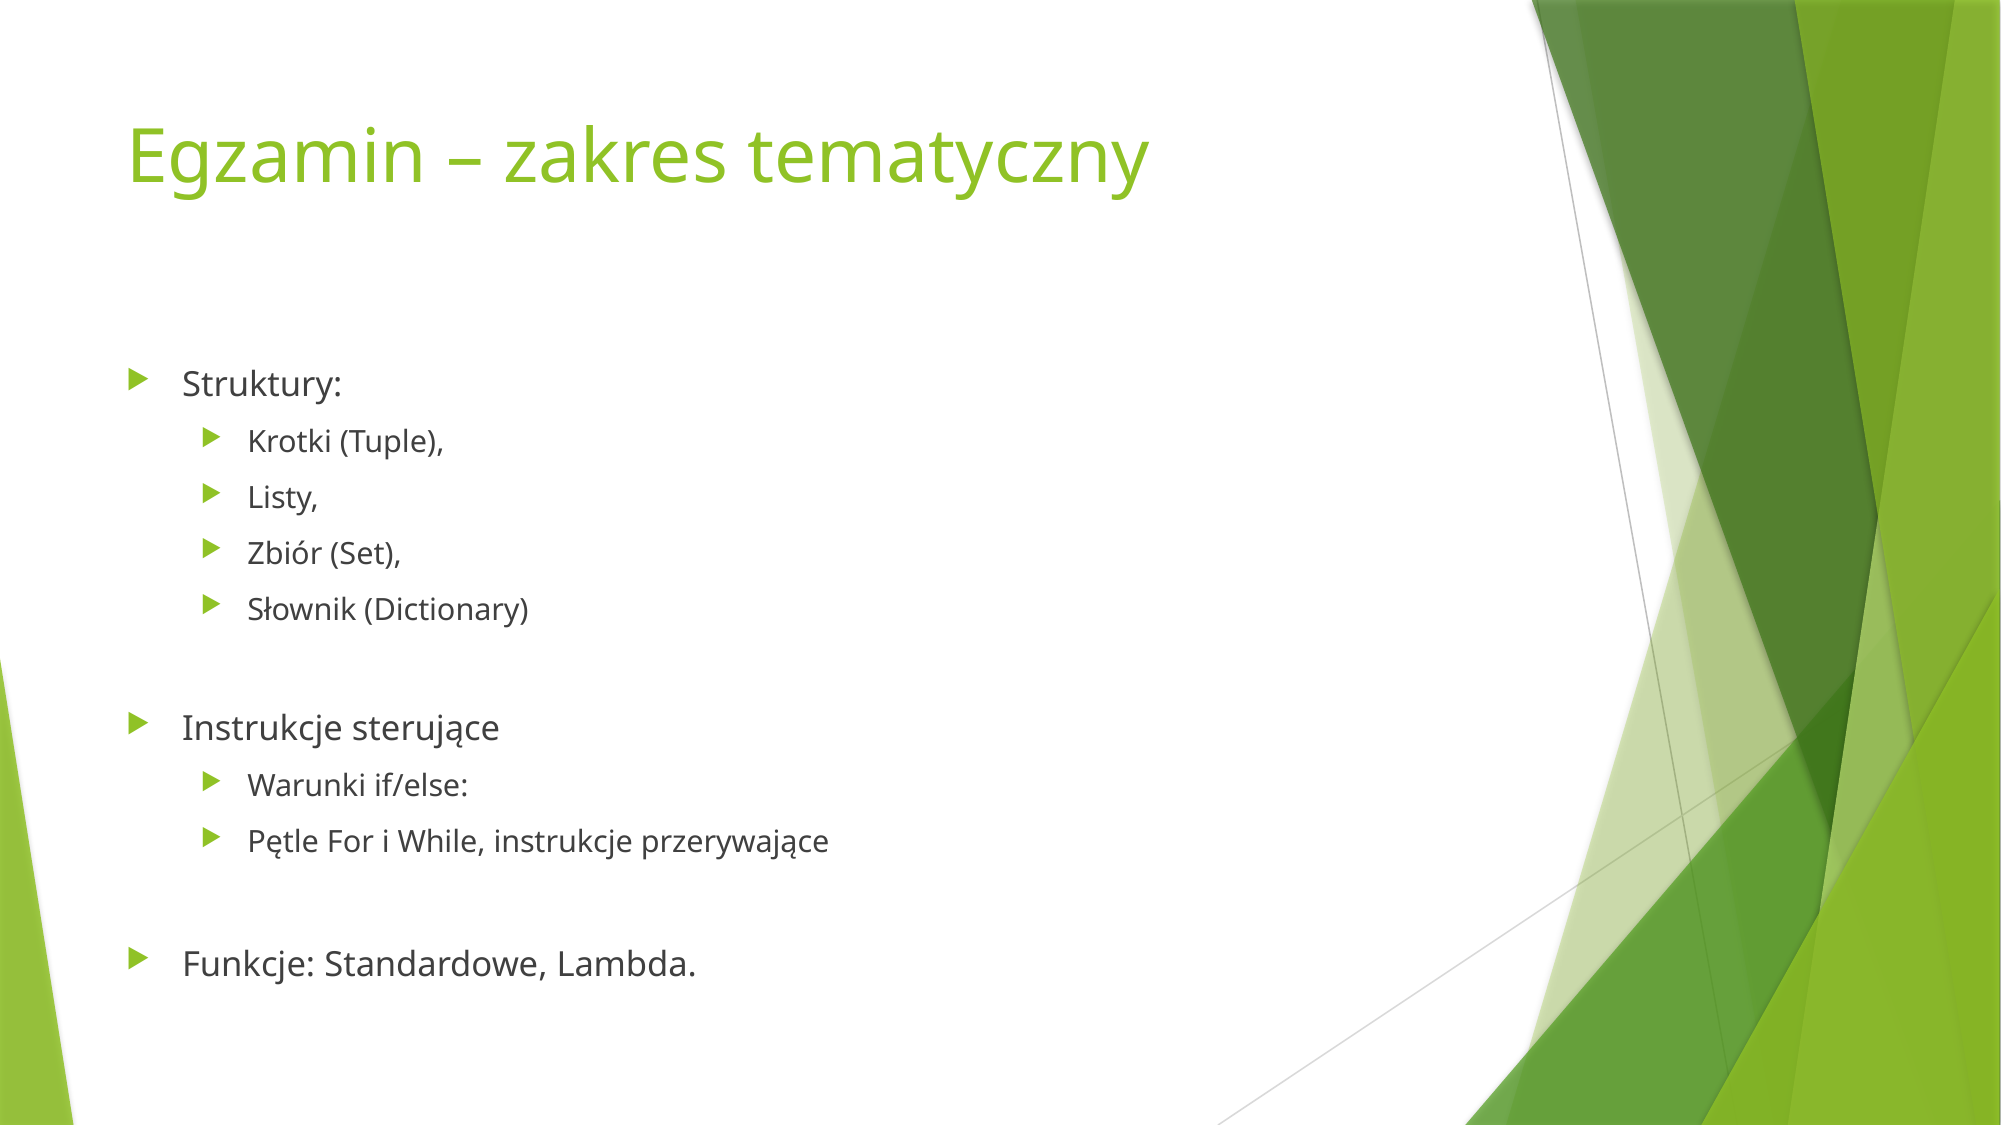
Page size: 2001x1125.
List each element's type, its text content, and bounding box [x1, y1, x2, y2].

list Struktury: Krotki (Tuple), Listy, Zbiór (Set), Słownik (Dictionary) Instrukcje sterujące Warunki if/else: Pętle For i While, instrukcje przerywające Funkcje: Standardowe, Lambda. [111, 354, 1522, 992]
title Egzamin – zakres tematyczny [111, 99, 1522, 317]
